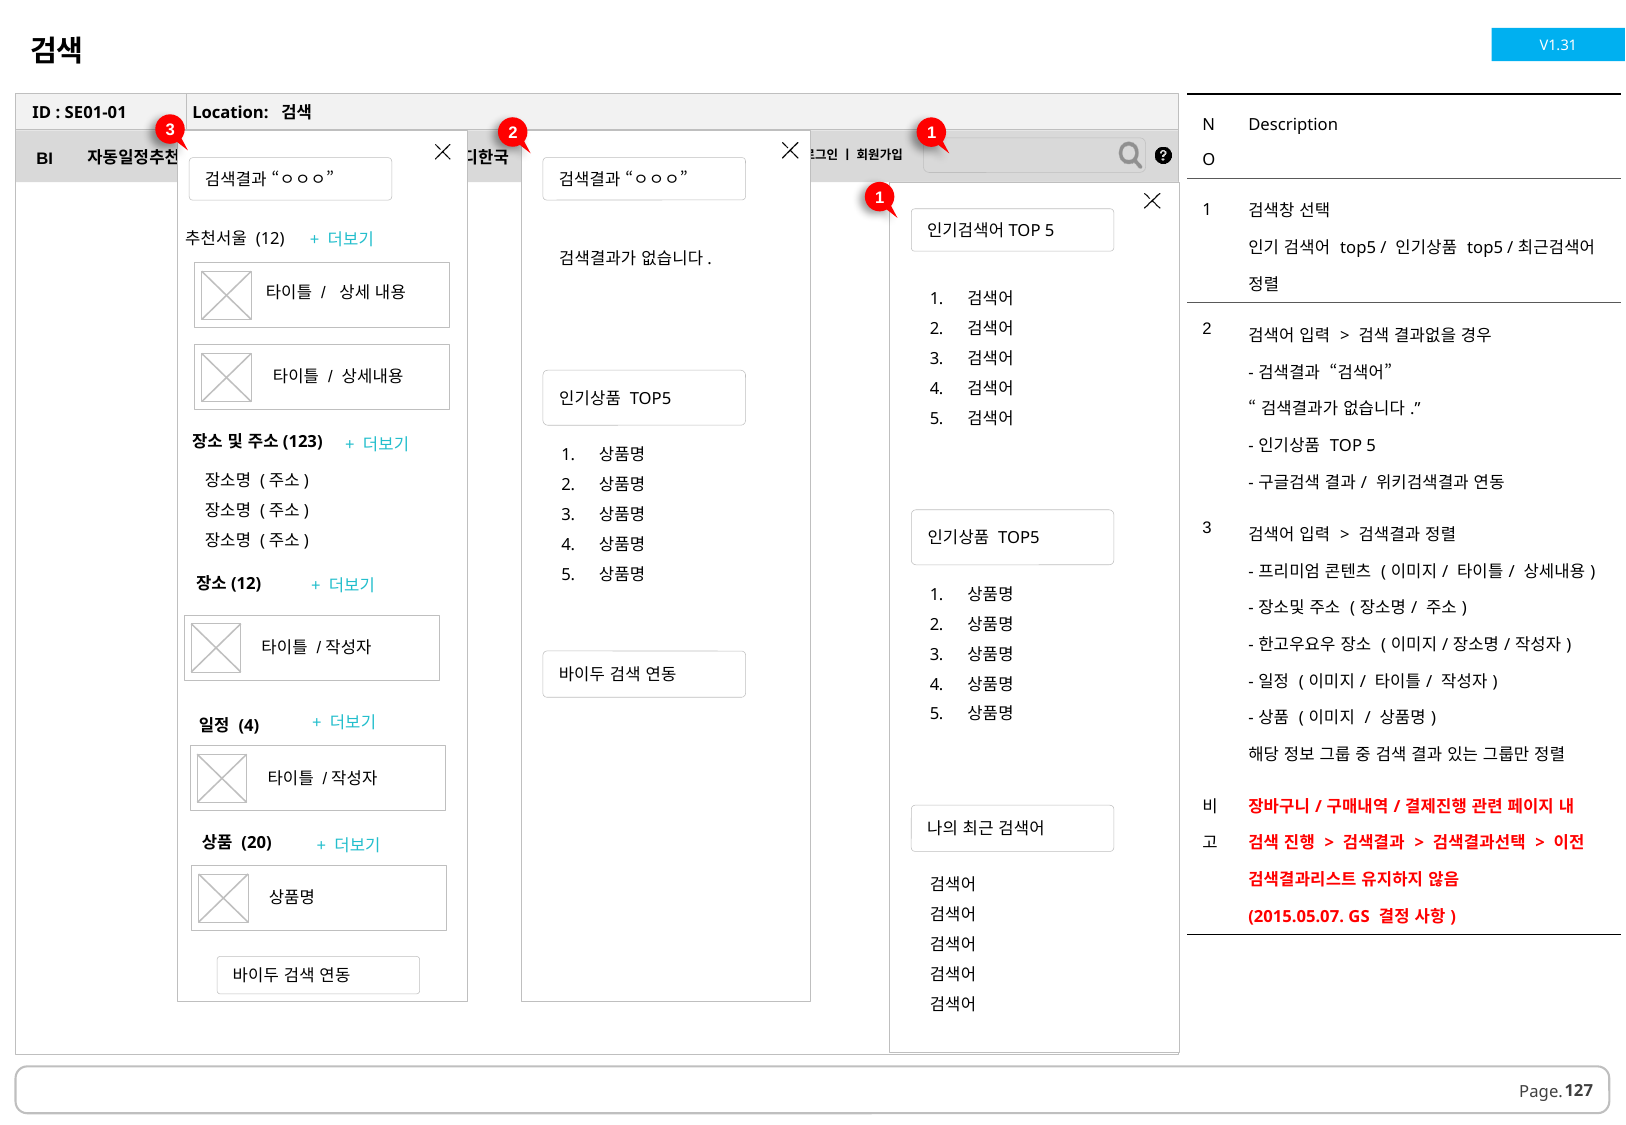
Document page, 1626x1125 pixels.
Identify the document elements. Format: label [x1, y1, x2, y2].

table_cell [1187, 179, 1621, 302]
text_box [864, 181, 1180, 1053]
text_box [1490, 26, 1625, 63]
text_box [26, 93, 989, 1002]
table_cell [1187, 303, 1621, 934]
slide_number [1228, 1079, 1608, 1105]
picture [1153, 145, 1173, 165]
table_header [1187, 95, 1621, 178]
text_box [15, 10, 695, 91]
